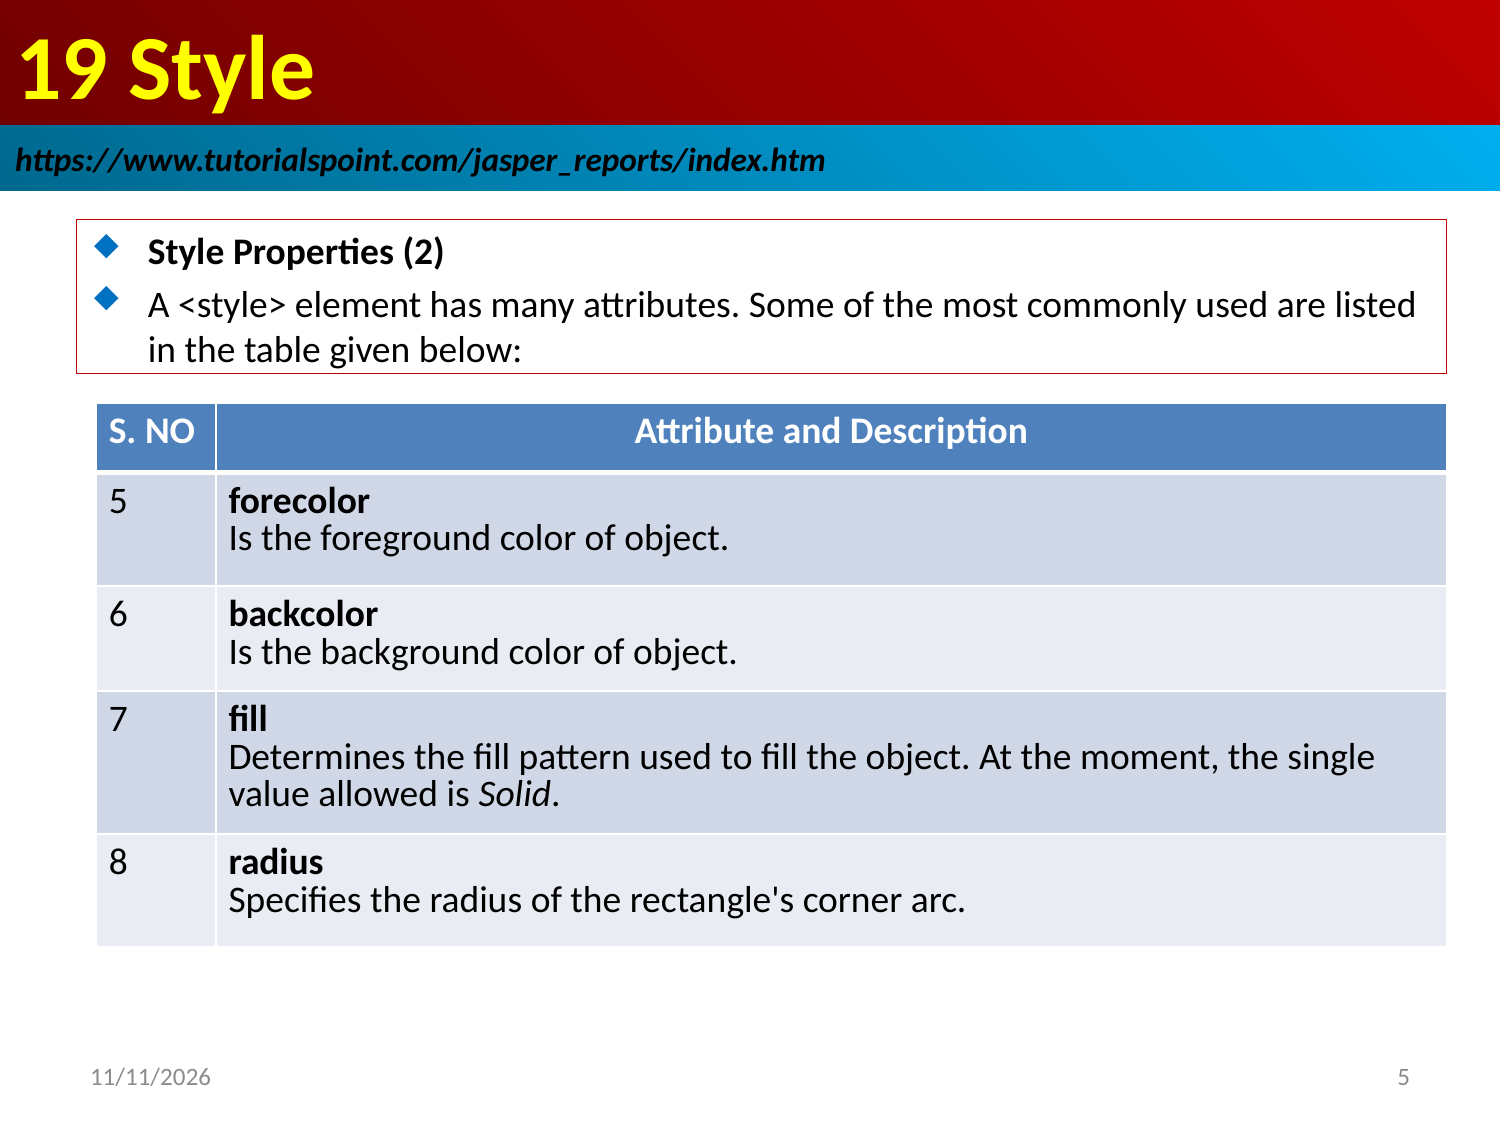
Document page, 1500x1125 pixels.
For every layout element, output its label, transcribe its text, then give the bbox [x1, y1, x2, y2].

table_cell forecolor Is the foreground color of object. [217, 475, 1446, 585]
table_cell radius Specifies the radius of the rectangle's corner arc. [217, 835, 1446, 946]
table_header S. NO [97, 404, 215, 470]
table_cell 8 [97, 835, 215, 946]
title 19 Style [0, 0, 1500, 125]
table_cell 7 [97, 692, 215, 833]
table_cell fill Determines the fill pattern used to fill the object. At the moment, the single value allowed is Solid. [217, 692, 1446, 833]
table_cell 6 [97, 587, 215, 690]
slide_number 5 [1074, 1042, 1425, 1109]
table_header Attribute and Description [217, 404, 1446, 470]
subtitle Style Properties (2) A <style> element has many attributes. Some of the most commonly used are listed in the table given below: [76, 219, 1447, 374]
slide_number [75, 1042, 425, 1109]
text_box https://www.tutorialspoint.com/jasper_reports/index.htm [0, 125, 1500, 191]
table_cell 5 [97, 475, 215, 585]
table_cell backcolor Is the background color of object. [217, 587, 1446, 690]
